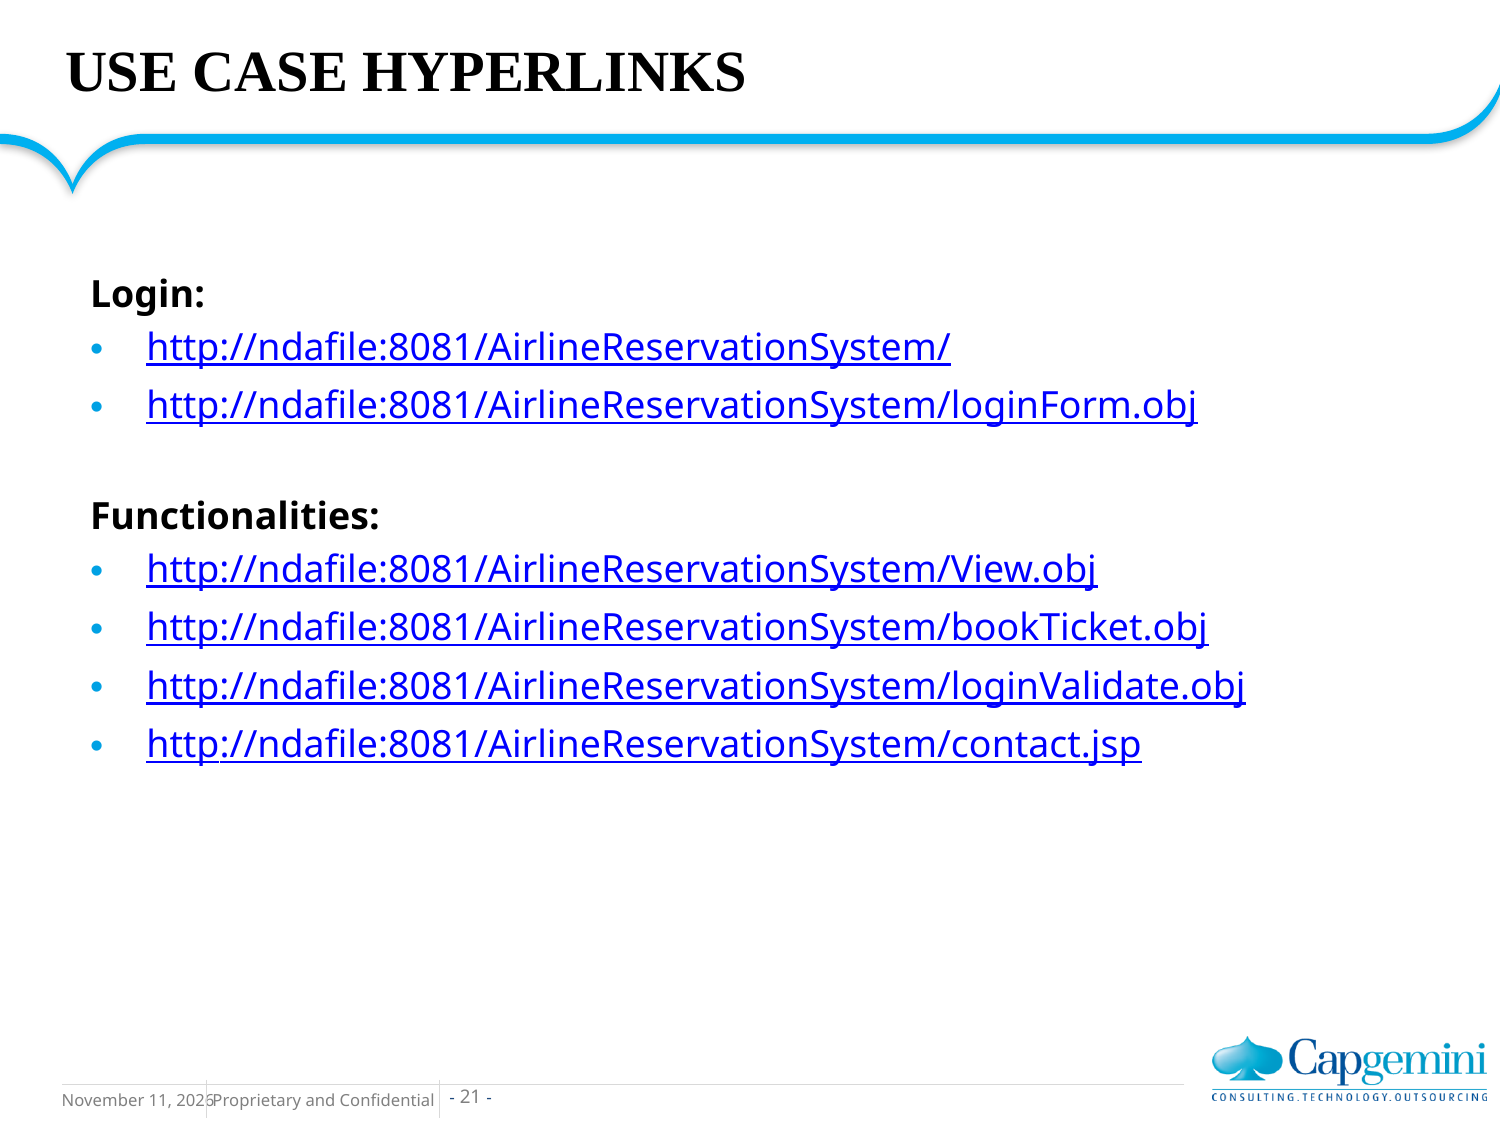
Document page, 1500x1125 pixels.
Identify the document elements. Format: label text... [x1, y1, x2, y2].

title USE CASE HYPERLINKS [50, 3, 1400, 134]
list Login: http://ndafile:8081/AirlineReservationSystem/ http://ndafile:8081/AirlineReservationSystem/loginForm.obj Functionalities: http://ndafile:8081/AirlineReservationSystem/View.obj http://ndafile:8081/AirlineReservationSystem/bookTicket.obj http://ndafile:8081/AirlineReservationSystem/loginValidate.obj http://ndafile:8081/AirlineReservationSystem/contact.jsp [75, 262, 1425, 1005]
picture [1212, 1036, 1487, 1101]
